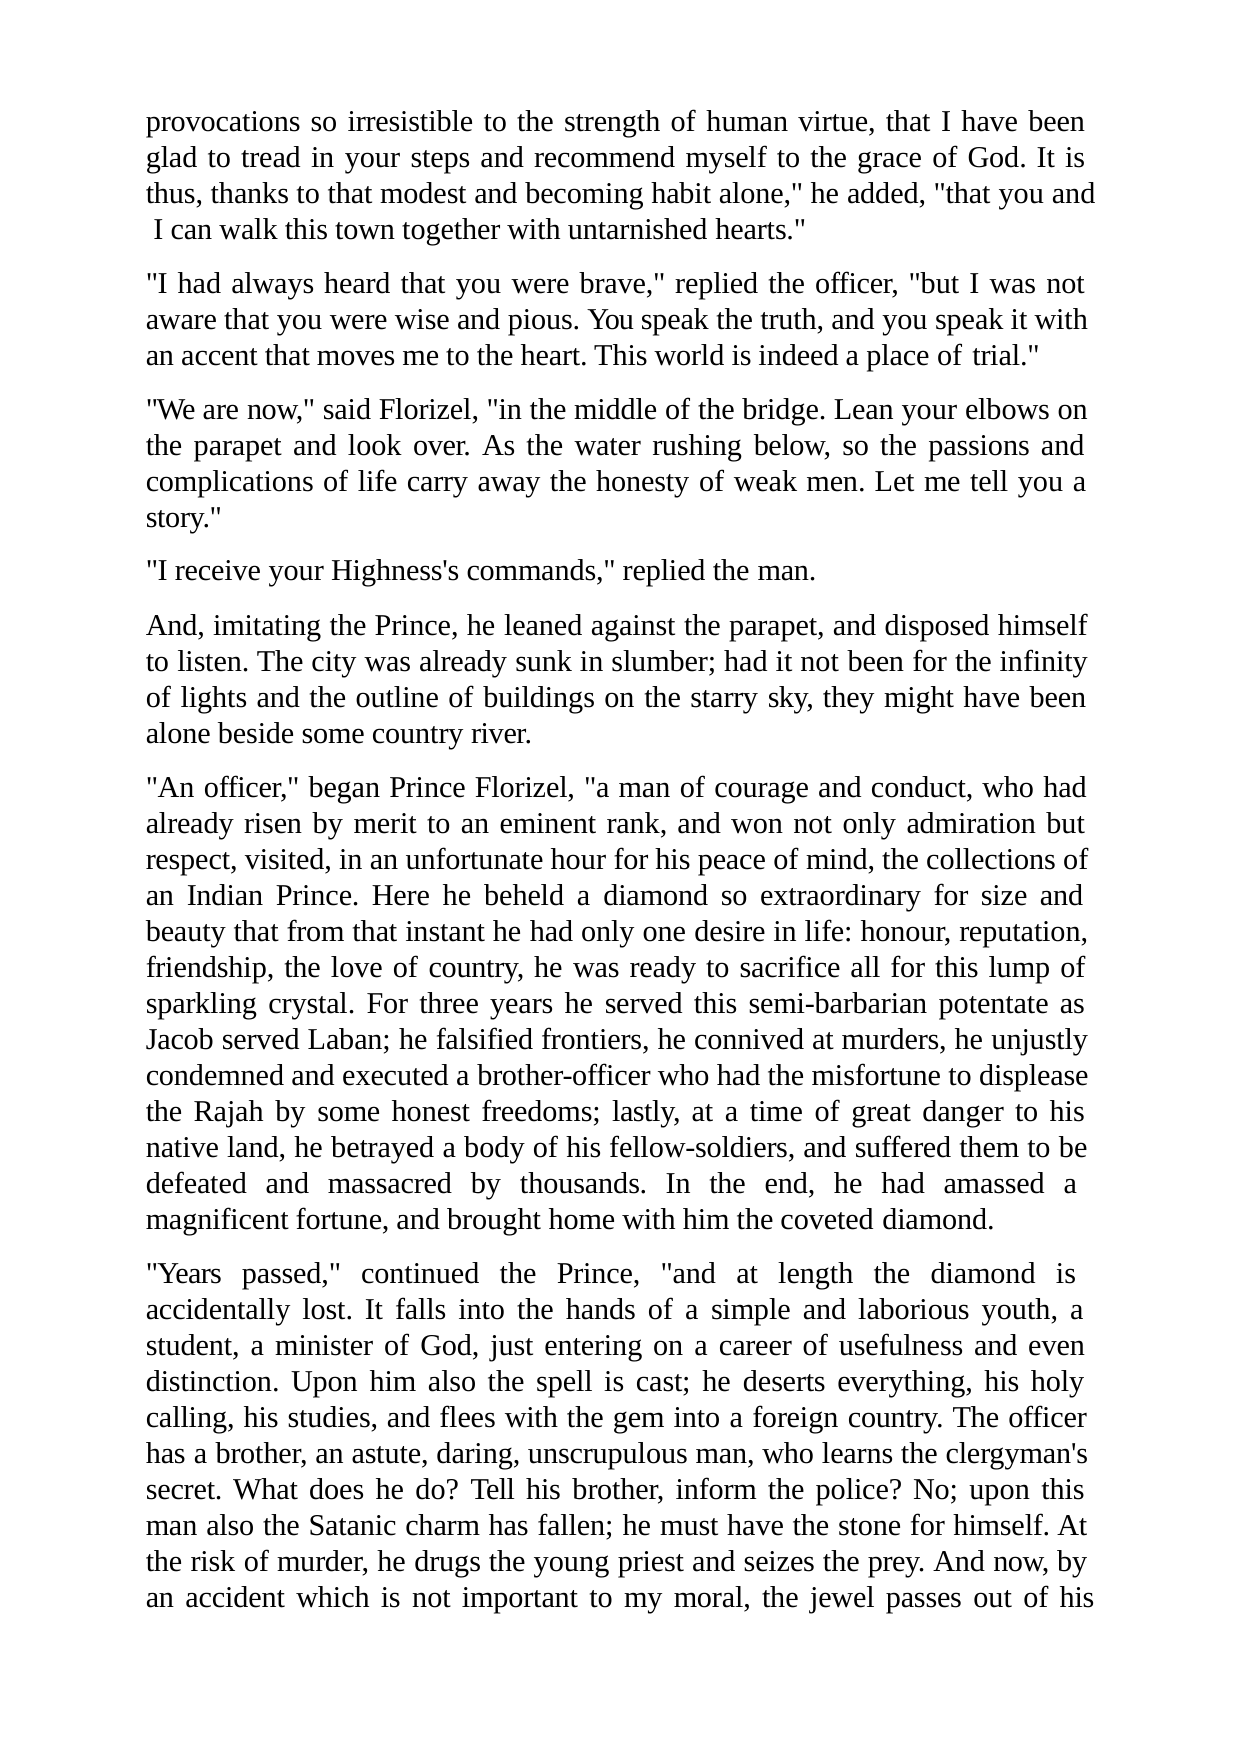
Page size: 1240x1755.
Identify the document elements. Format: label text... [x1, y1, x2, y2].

text_box provocations so irresistible to the strength of human virtue, that I have been glad to tread in your steps and recommend myself to the grace of God. It is thus, thanks to that modest and becoming habit alone," he added, "that you and I can walk this town together with untarnished hearts." "I had always heard that you were brave," replied the officer, "but I was not aware that you were wise and pious. You speak the truth, and you speak it with an accent that moves me to the heart. This world is indeed a place of trial." "We are now," said Florizel, "in the middle of the bridge. Lean your elbows on the parapet and look over. As the water rushing below, so the passions and complications of life carry away the honesty of weak men. Let me tell you a story." "I receive your Highness's commands," replied the man. And, imitating the Prince, he leaned against the parapet, and disposed himself to listen. The city was already sunk in slumber; had it not been for the infinity of lights and the outline of buildings on the starry sky, they might have been alone beside some country river. "An officer," began Prince Florizel, "a man of courage and conduct, who had already risen by merit to an eminent rank, and won not only admiration but respect, visited, in an unfortunate hour for his peace of mind, the collections of an Indian Prince. Here he beheld a diamond so extraordinary for size and beauty that from that instant he had only one desire in life: honour, reputation, friendship, the love of country, he was ready to sacrifice all for this lump of sparkling crystal. For three years he served this semi-barbarian potentate as Jacob served Laban; he falsified frontiers, he connived at murders, he unjustly condemned and executed a brother-officer who had the misfortune to displease the Rajah by some honest freedoms; lastly, at a time of great danger to his native land, he betrayed a body of his fellow-soldiers, and suffered them to be defeated and massacred by thousands. In the end, he had amassed a magnificent fortune, and brought home with him the coveted diamond. "Years passed," continued the Prince, "and at length the diamond is accidentally lost. It falls into the hands of a simple and laborious youth, a student, a minister of God, just entering on a career of usefulness and even distinction. Upon him also the spell is cast; he deserts everything, his holy calling, his studies, and flees with the gem into a foreign country. The officer has a brother, an astute, daring, unscrupulous man, who learns the clergyman's secret. What does he do? Tell his brother, inform the police? No; upon this man also the Satanic charm has fallen; he must have the stone for himself. At the risk of murder, he drugs the young priest and seizes the prey. And now, by an accident which is not important to my moral, the jewel passes out of his [143, 98, 1097, 1614]
